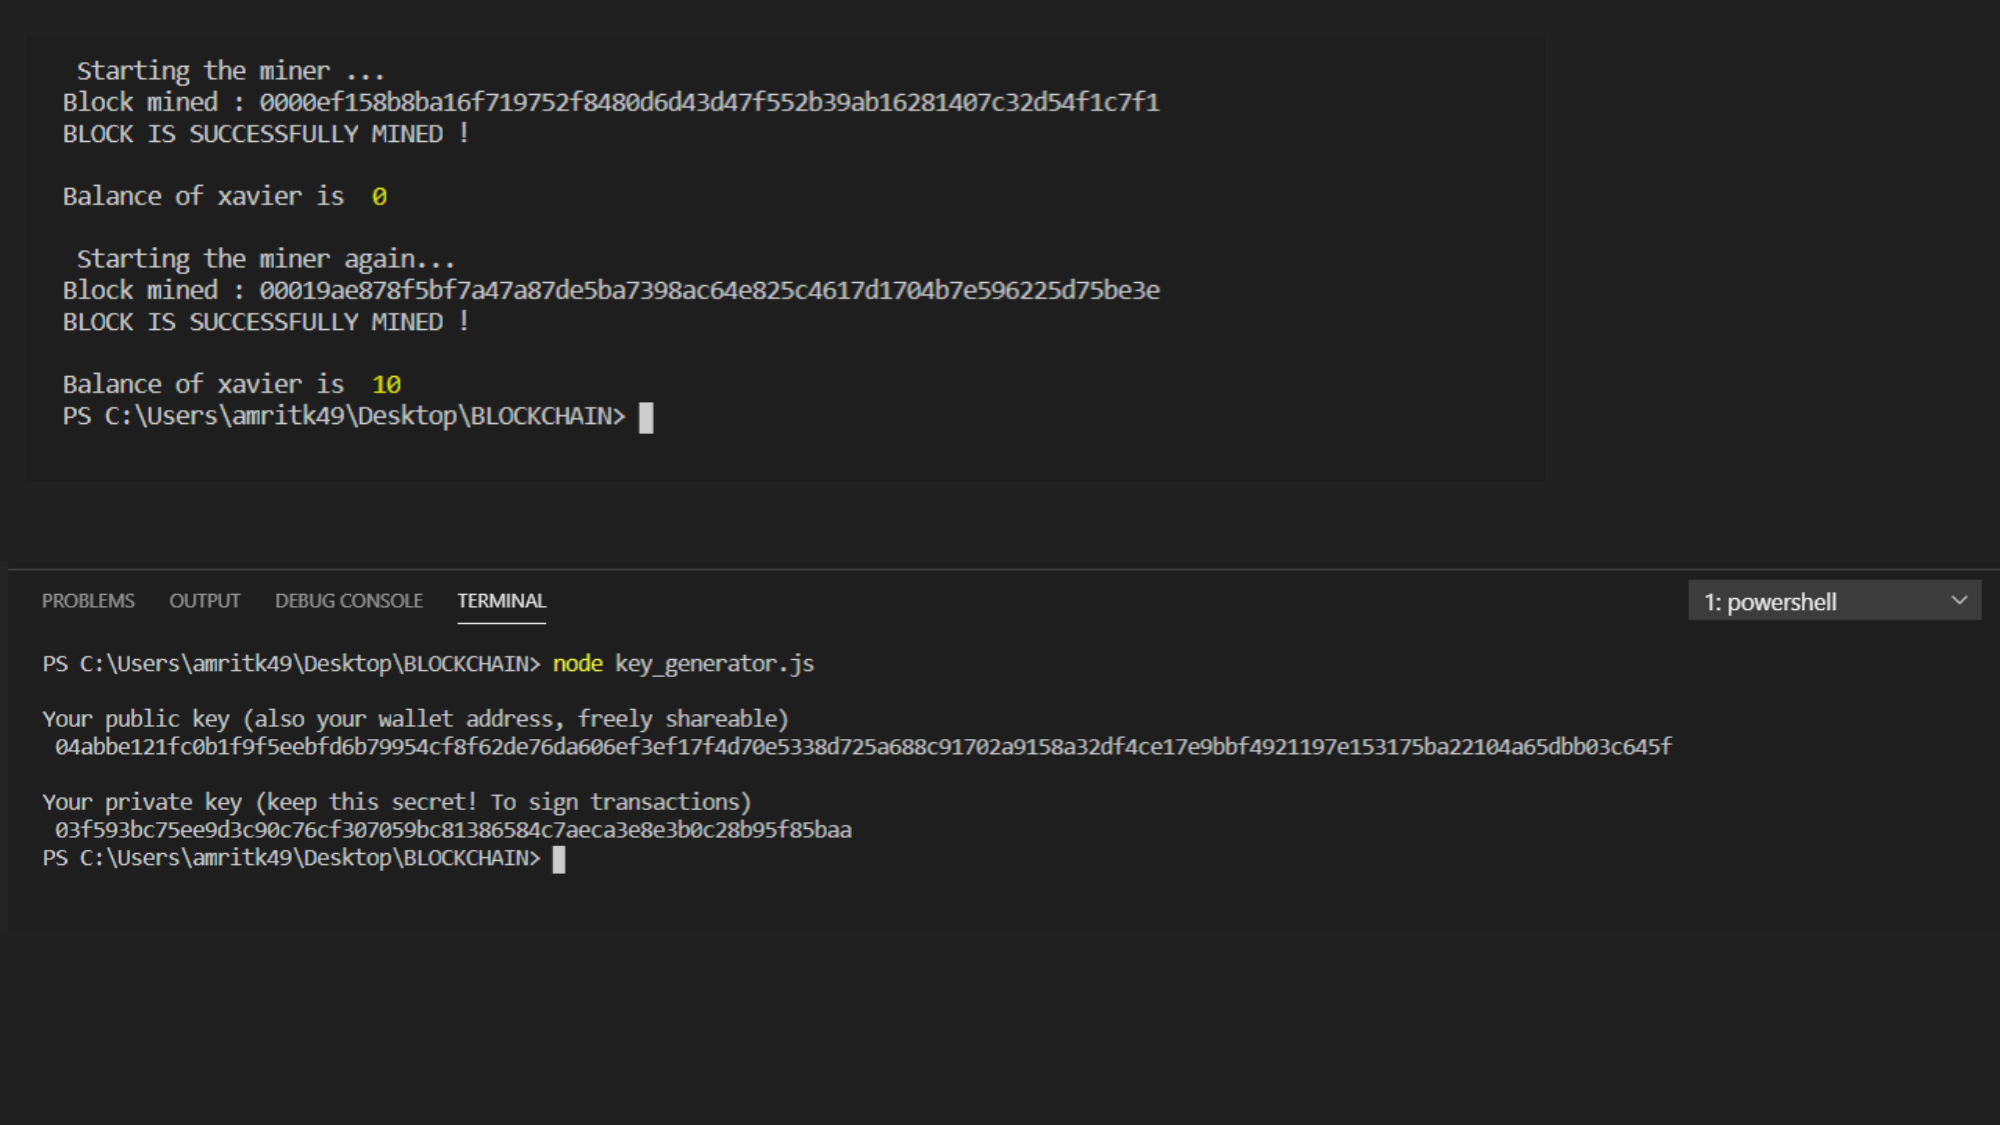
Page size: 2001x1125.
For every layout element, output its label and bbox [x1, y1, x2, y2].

picture [27, 36, 1545, 481]
picture [0, 562, 2000, 932]
